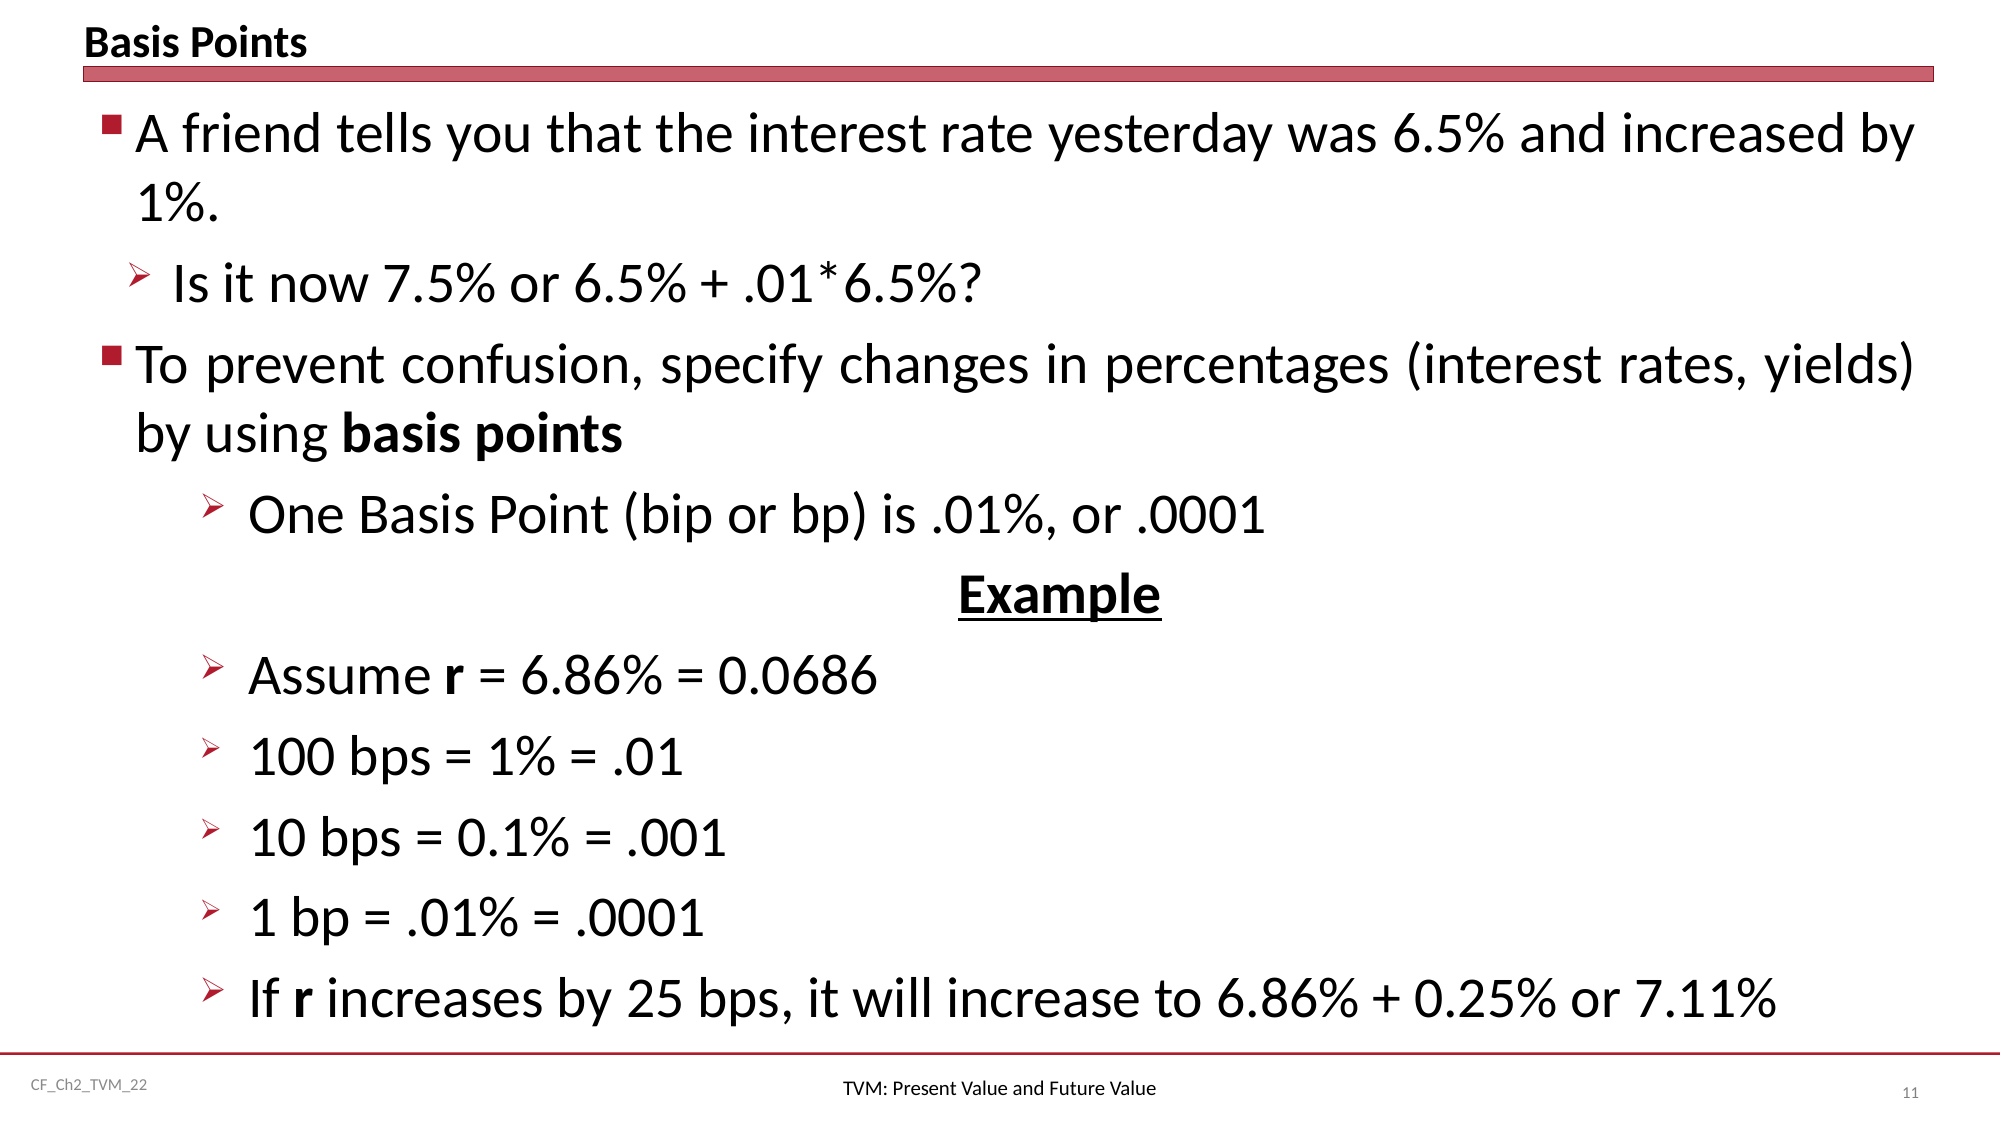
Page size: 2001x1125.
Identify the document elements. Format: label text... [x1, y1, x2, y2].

list A friend tells you that the interest rate yesterday was 6.5% and increased by 1%. Is it now 7.5% or 6.5% + .01*6.5%? To prevent confusion, specify changes in percentages (interest rates, yields) by using basis points One Basis Point (bip or bp) is .01%, or .0001 Example Assume r = 6.86% = 0.0686 100 bps = 1% = .01 10 bps = 0.1% = .001 1 bp = .01% = .0001 If r increases by 25 bps, it will increase to 6.86% + 0.25% or 7.11% [83, 87, 1934, 1041]
slide_number 11 [1834, 1061, 1934, 1122]
footer TVM: Present Value and Future Value [683, 1056, 1317, 1117]
title Basis Points [83, 6, 1935, 67]
